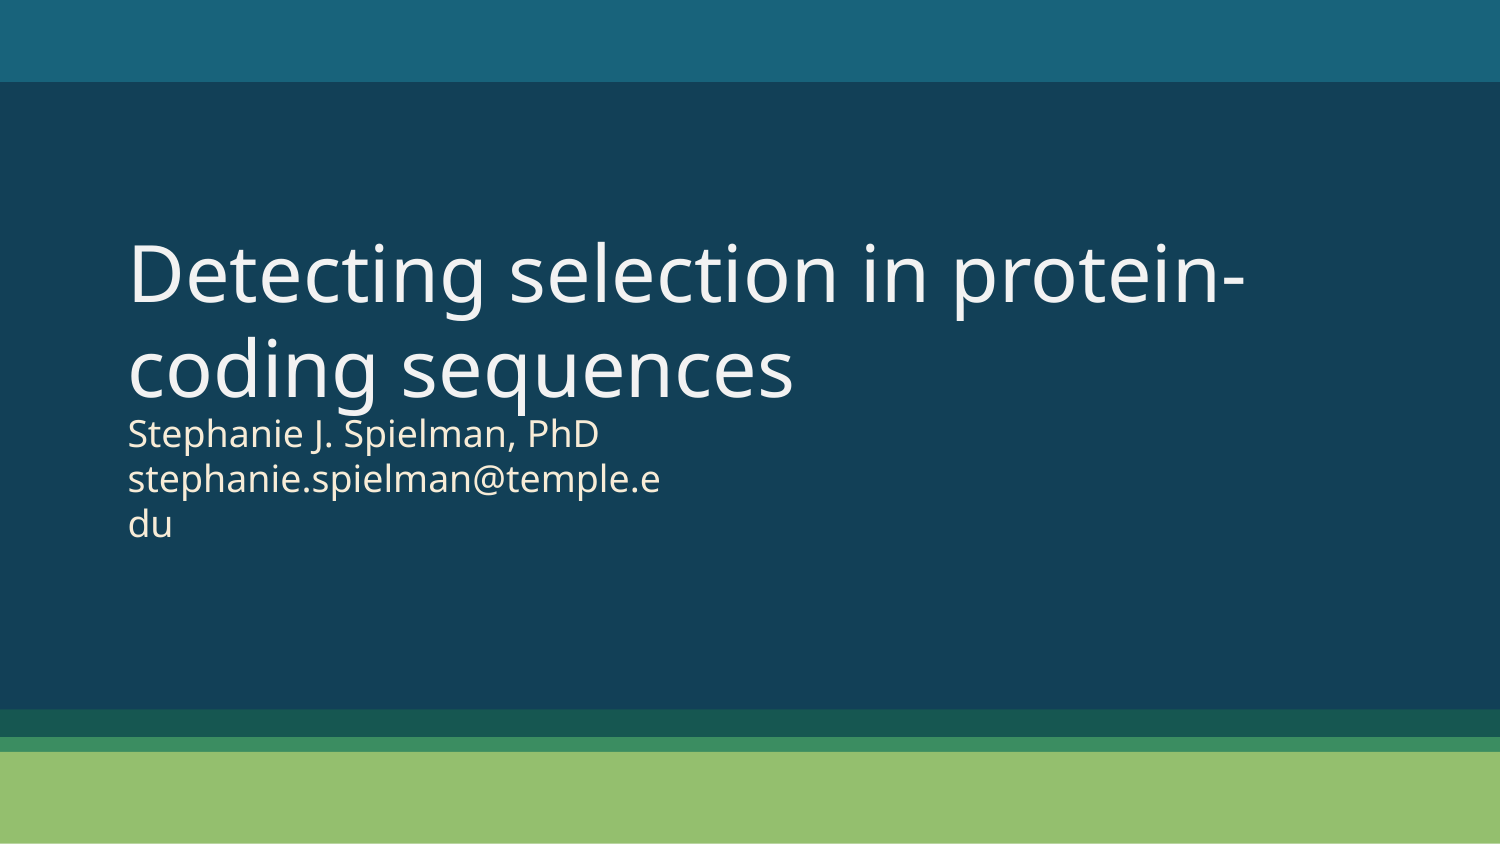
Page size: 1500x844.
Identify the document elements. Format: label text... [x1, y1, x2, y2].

title Detecting selection in protein-coding sequences [112, 238, 1500, 429]
text_box Stephanie J. Spielman, PhD stephanie.spielman@temple.edu [112, 428, 689, 560]
